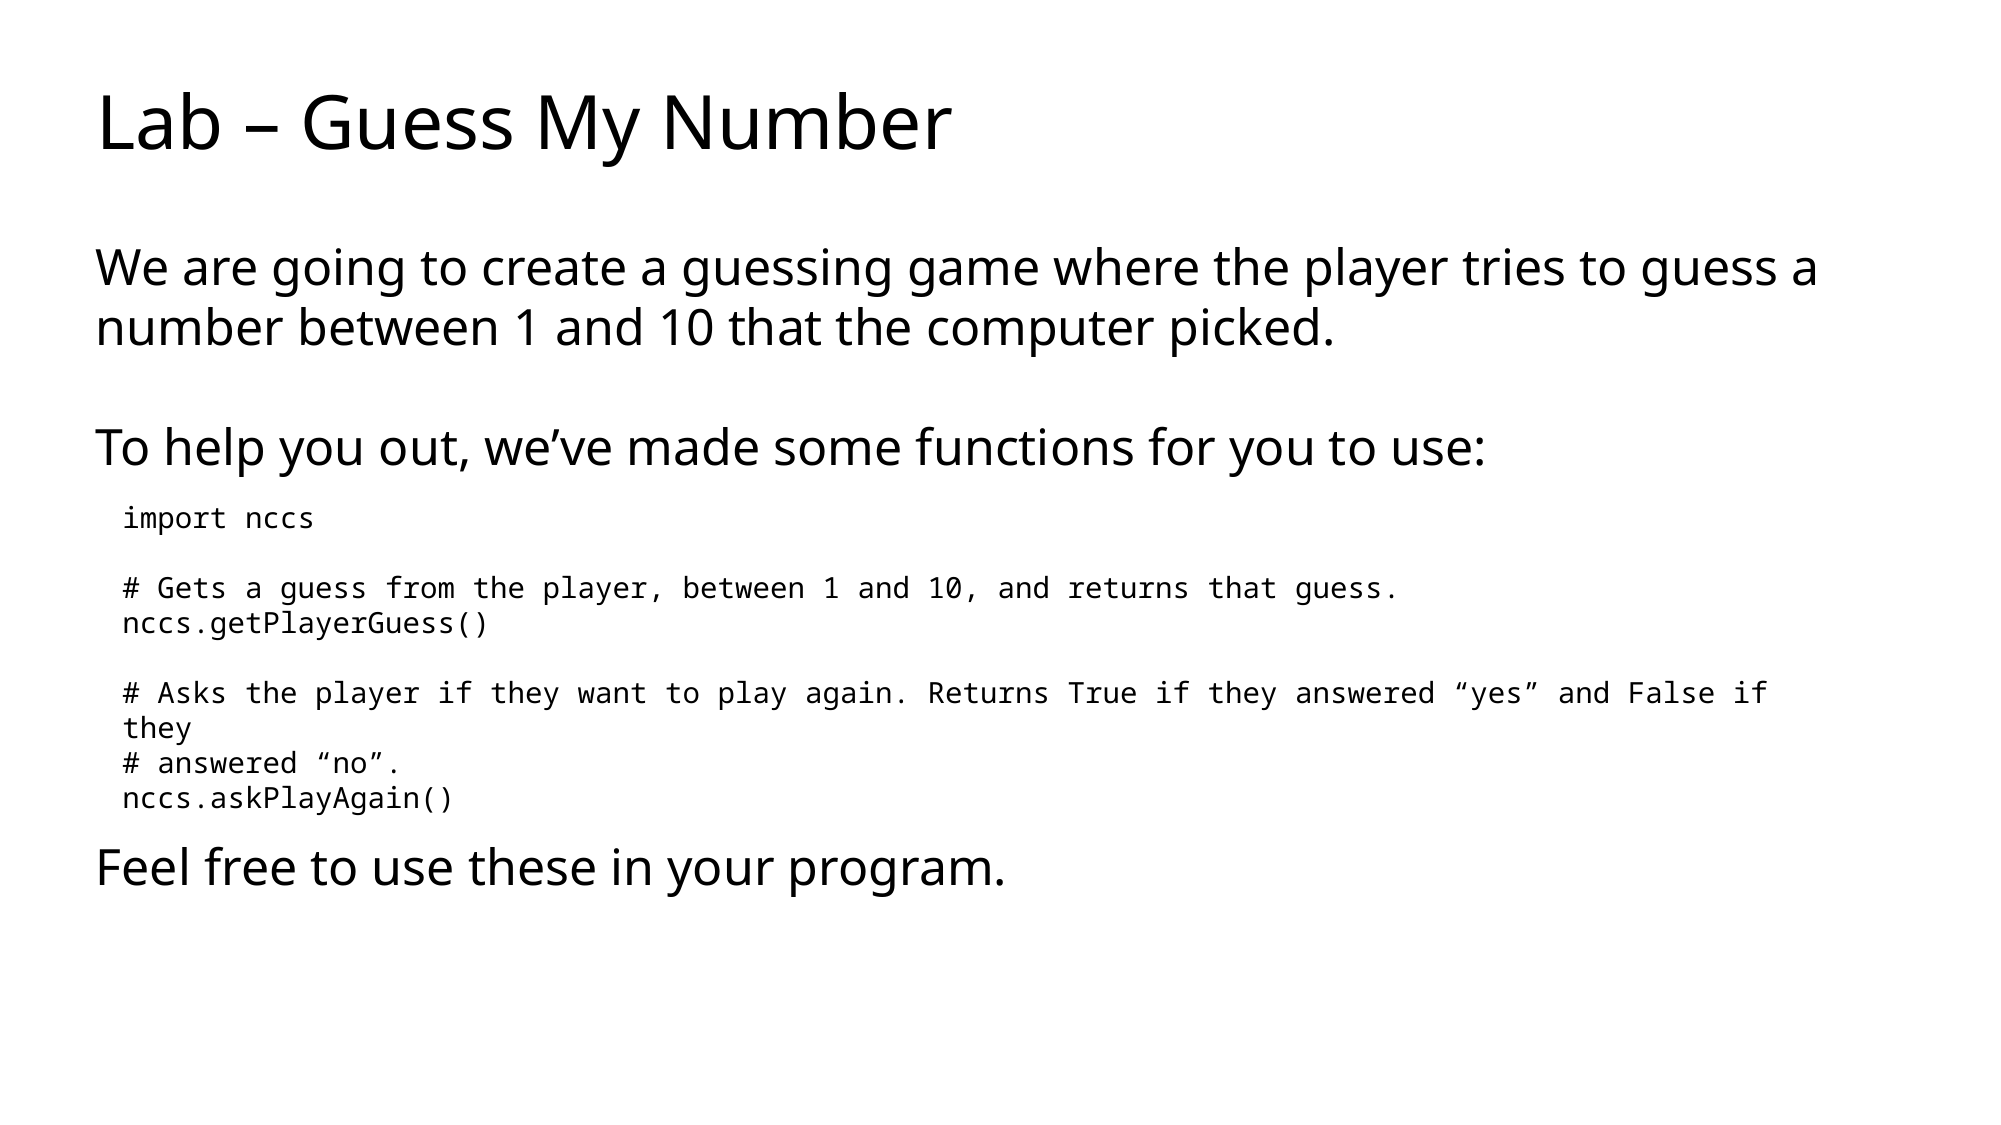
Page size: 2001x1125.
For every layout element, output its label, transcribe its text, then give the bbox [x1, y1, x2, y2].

text_box import nccs # Gets a guess from the player, between 1 and 10, and returns that guess. nccs.getPlayerGuess() # Asks the player if they want to play again. Returns True if they answered “yes” and False if they # answered “no”. nccs.askPlayAgain() [107, 484, 1832, 829]
title Lab – Guess My Number [96, 75, 1904, 235]
list We are going to create a guessing game where the player tries to guess a number between 1 and 10 that the computer picked. To help you out, we’ve made some functions for you to use: Feel free to use these in your program. [95, 235, 1904, 896]
